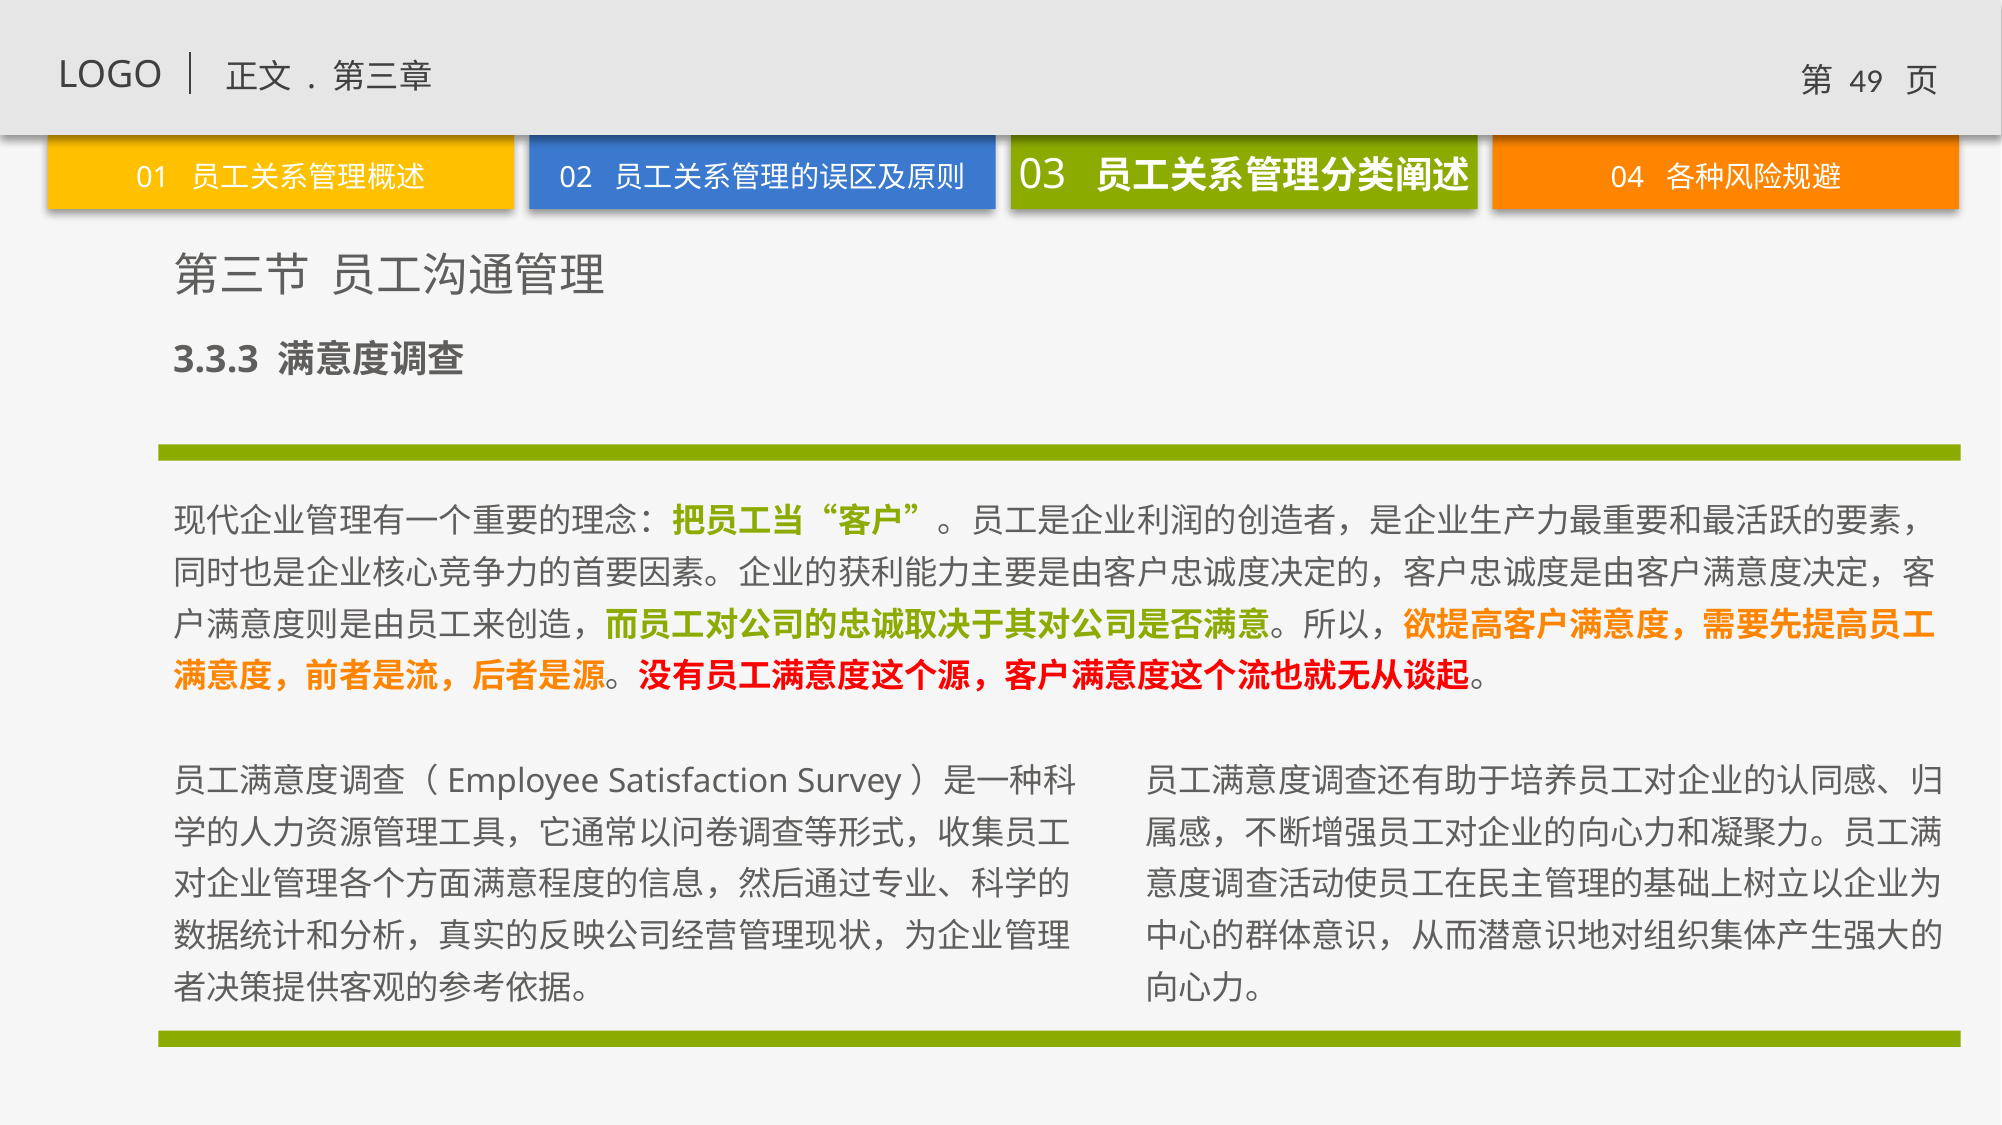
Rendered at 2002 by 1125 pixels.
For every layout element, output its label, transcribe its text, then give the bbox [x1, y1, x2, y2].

text_box 3.3.3 满意度调查 [158, 314, 1025, 388]
text_box 现代企业管理有一个重要的理念：把员工当“客户”。员工是企业利润的创造者，是企业生产力最重要和最活跃的要素，同时也是企业核心竞争力的首要因素。企业的获利能力主要是由客户忠诚度决定的，客户忠诚度是由客户满意度决定，客户满意度则是由员工来创造，而员工对公司的忠诚取决于其对公司是否满意。所以，欲提高客户满意度，需要先提高员工满意度，前者是流，后者是源。没有员工满意度这个源，客户满意度这个流也就无从谈起。 [158, 479, 1961, 702]
text_box 员工满意度调查还有助于培养员工对企业的认同感、归属感，不断增强员工对企业的向心力和凝聚力。员工满意度调查活动使员工在民主管理的基础上树立以企业为中心的群体意识，从而潜意识地对组织集体产生强大的向心力。 [1130, 739, 1961, 1014]
text_box [156, 442, 1963, 463]
text_box [156, 1028, 1963, 1049]
text_box 员工满意度调查（Employee Satisfaction Survey）是一种科学的人力资源管理工具，它通常以问卷调查等形式，收集员工对企业管理各个方面满意程度的信息，然后通过专业、科学的数据统计和分析，真实的反映公司经营管理现状，为企业管理者决策提供客观的参考依据。 [158, 739, 1107, 1014]
